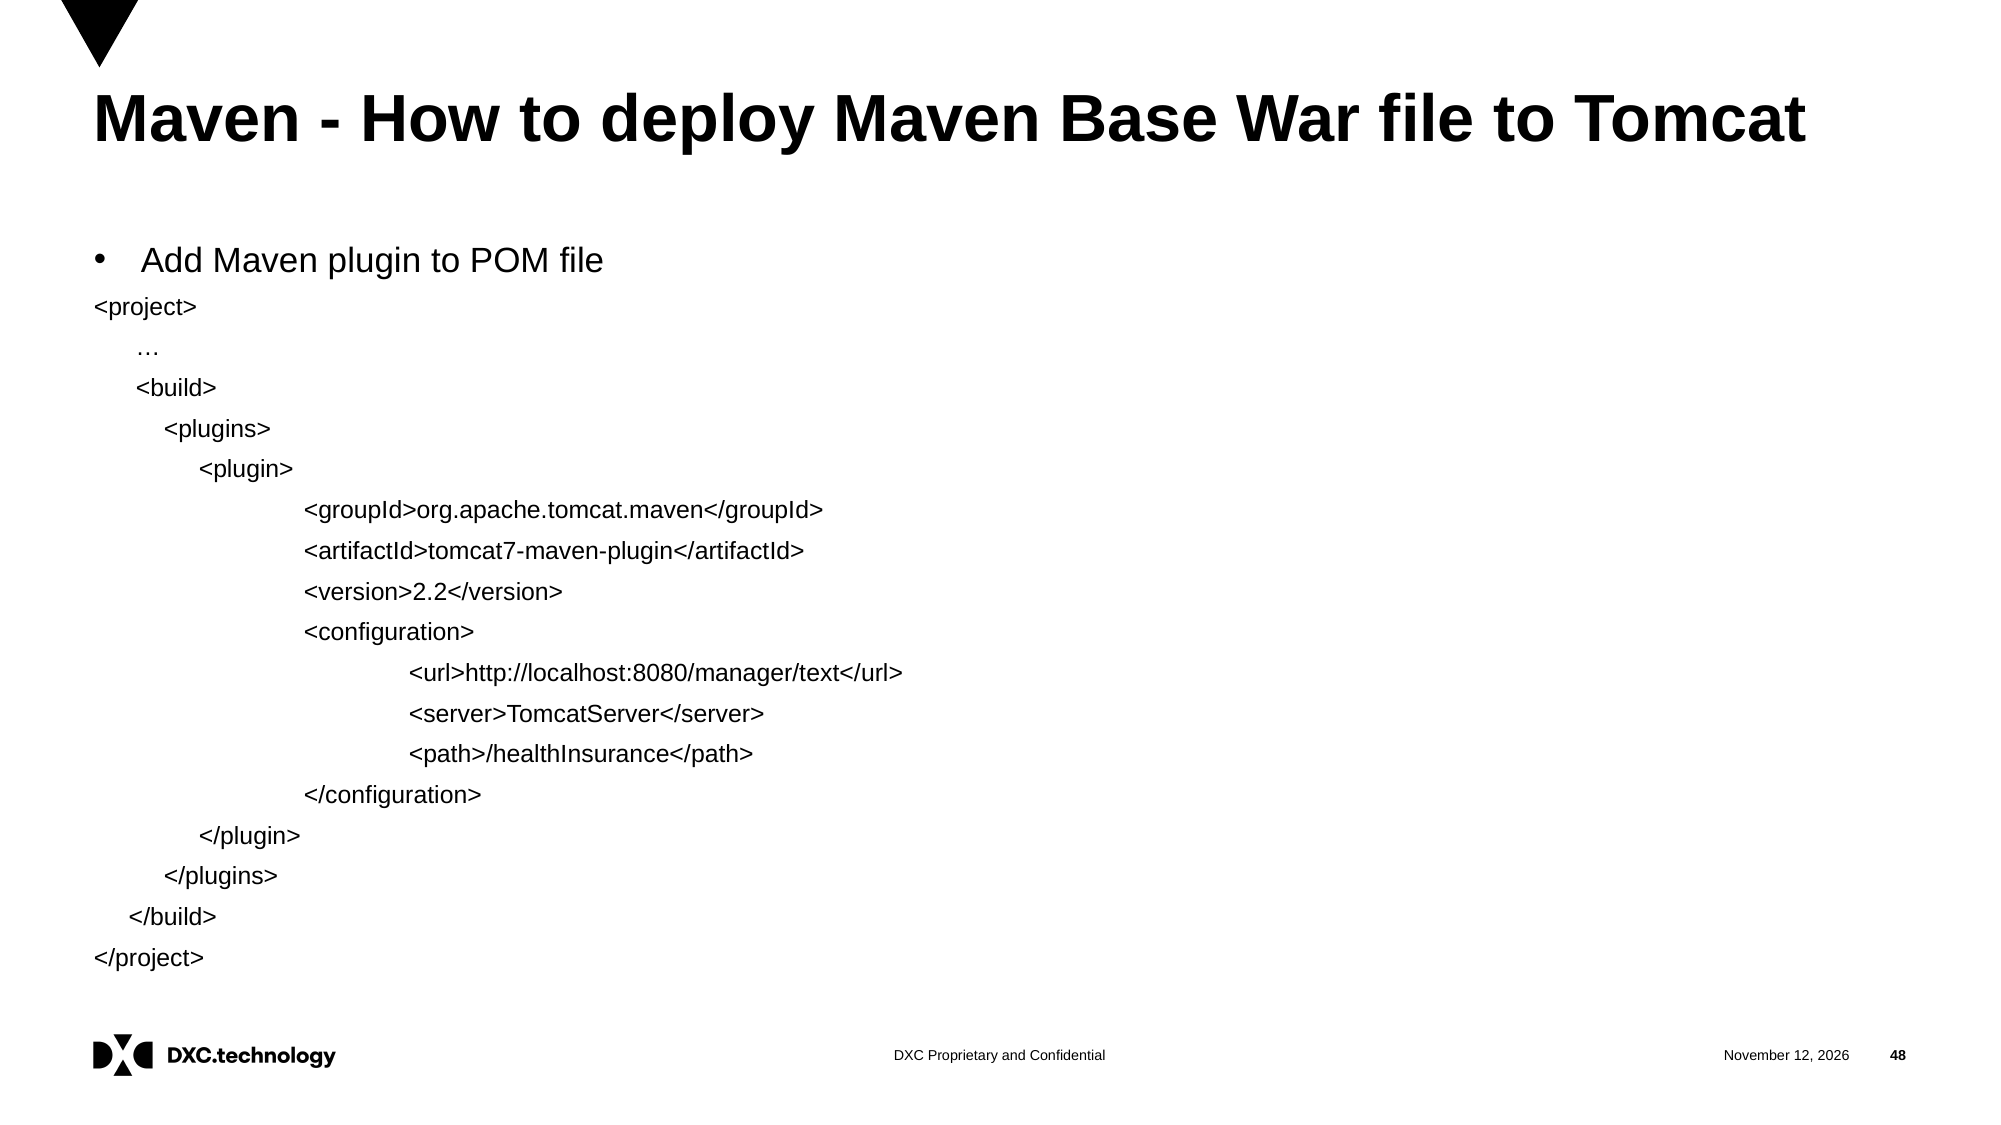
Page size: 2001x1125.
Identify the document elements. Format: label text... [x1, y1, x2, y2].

list Add Maven plugin to POM file <project> … <build> <plugins> <plugin> <groupId>org.apache.tomcat.maven</groupId> <artifactId>tomcat7-maven-plugin</artifactId> <version>2.2</version> <configuration> <url>http://localhost:8080/manager/text</url> <server>TomcatServer</server> <path>/healthInsurance</path> </configuration> </plugin> </plugins> </build> </project> [93, 237, 1788, 982]
title Maven - How to deploy Maven Base War file to Tomcat [93, 87, 1907, 282]
